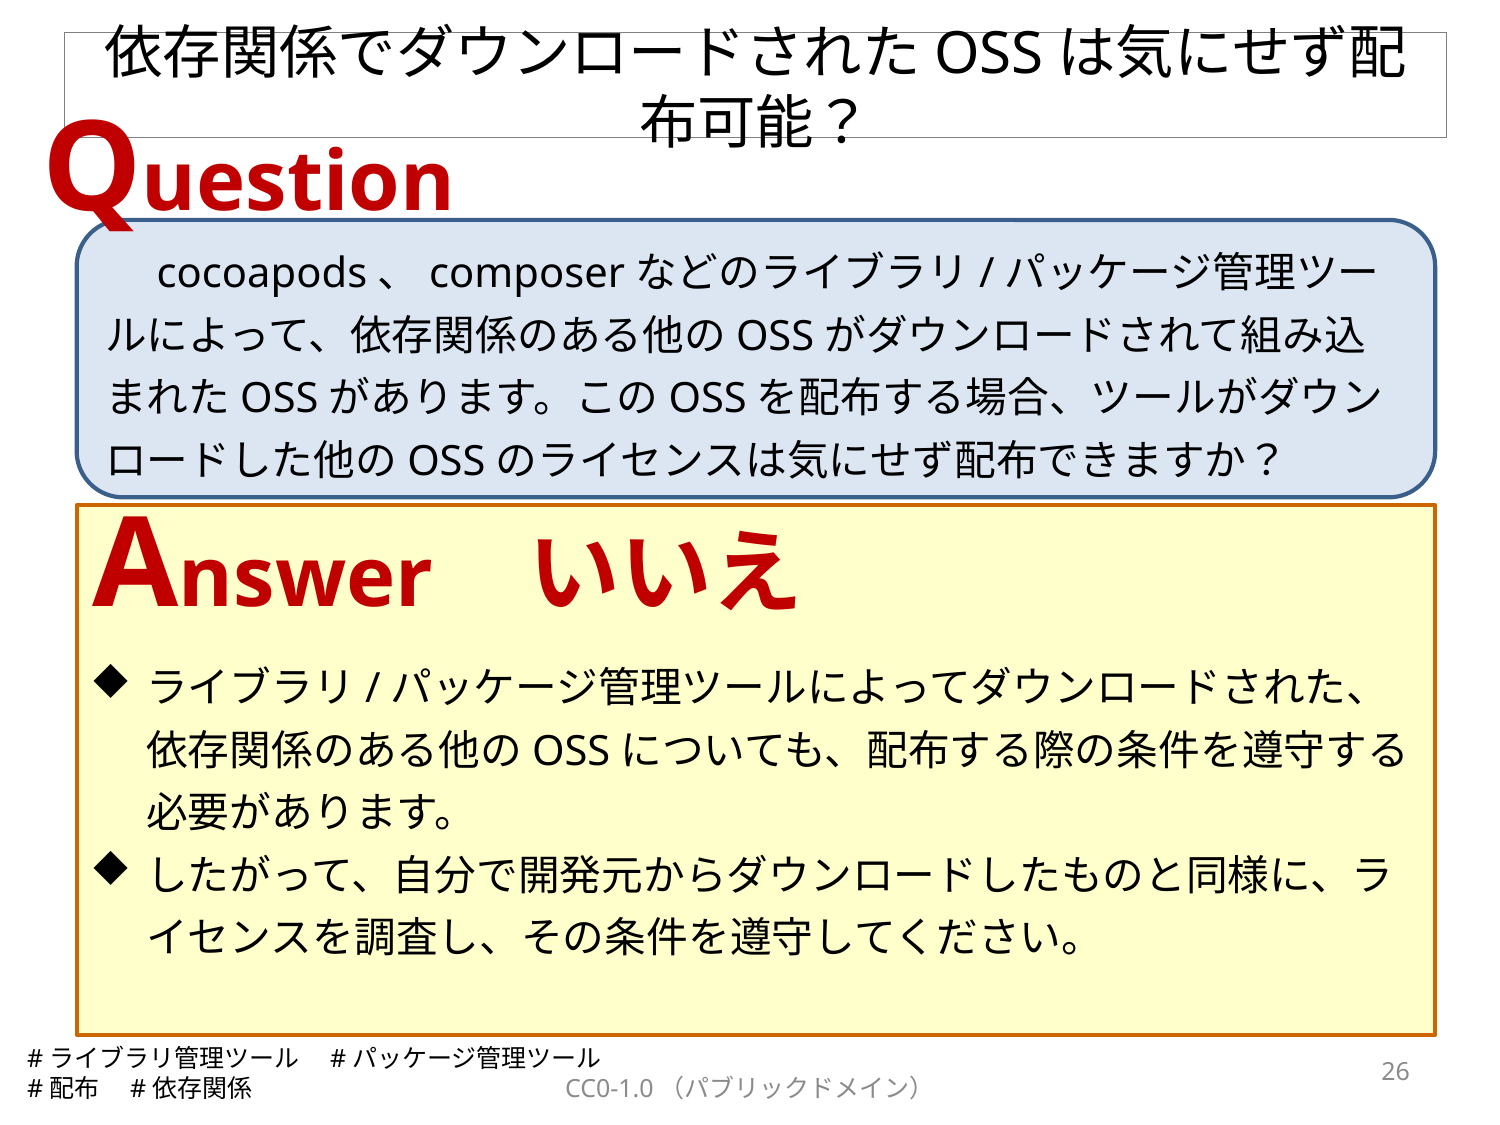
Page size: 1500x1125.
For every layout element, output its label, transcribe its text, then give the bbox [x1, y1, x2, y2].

text_box Question [27, 78, 471, 243]
list ライブラリ/パッケージ管理ツールによってダウンロードされた、依存関係のある他のOSSについても、配布する際の条件を遵守する必要があります。 したがって、自分で開発元からダウンロードしたものと同様に、ライセンスを調査し、その条件を遵守してください。 [75, 641, 1436, 1035]
text_box #ライブラリ管理ツール #パッケージ管理ツール #配布 #依存関係 [12, 1034, 617, 1110]
text_box いいえ [513, 505, 1128, 631]
title 依存関係でダウンロードされたOSSは気にせず配布可能？ [64, 32, 1447, 138]
text_box Answer [77, 474, 449, 640]
footer CC0-1.0（パブリックドメイン） [512, 1057, 988, 1118]
slide_number 25 [1074, 1042, 1425, 1103]
text_box cocoapods、composerなどのライブラリ/パッケージ管理ツールによって、依存関係のある他のOSSがダウンロードされて組み込まれたOSSがあります。このOSSを配布する場合、ツールがダウンロードした他のOSSのライセンスは気にせず配布できますか？ [74, 217, 1438, 500]
text_box [75, 503, 1437, 1037]
